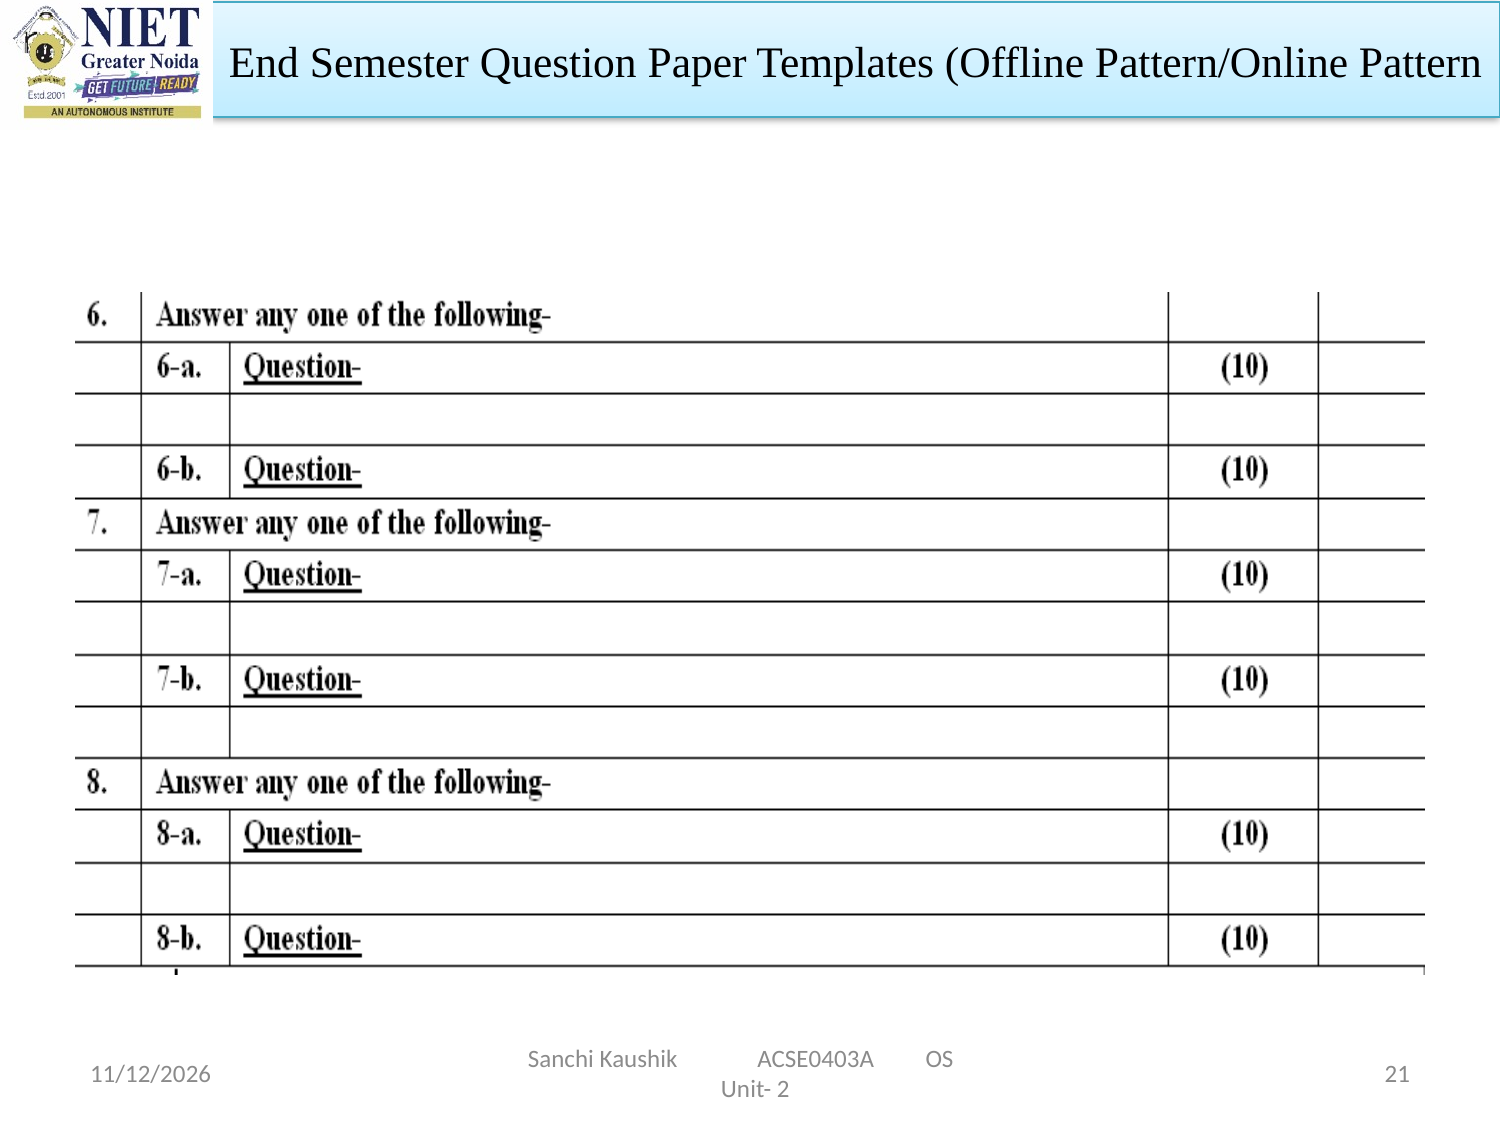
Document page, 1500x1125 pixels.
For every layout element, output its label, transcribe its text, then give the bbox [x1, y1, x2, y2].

title End Semester Question Paper Templates (Offline Pattern/Online Pattern [216, 1, 1500, 118]
slide_number 21 [1074, 1042, 1425, 1103]
footer Sanchi Kaushik ACSE0403A OS Unit- 2 [512, 1042, 988, 1103]
picture [0, 0, 213, 135]
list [74, 292, 1426, 975]
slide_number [75, 1042, 425, 1103]
